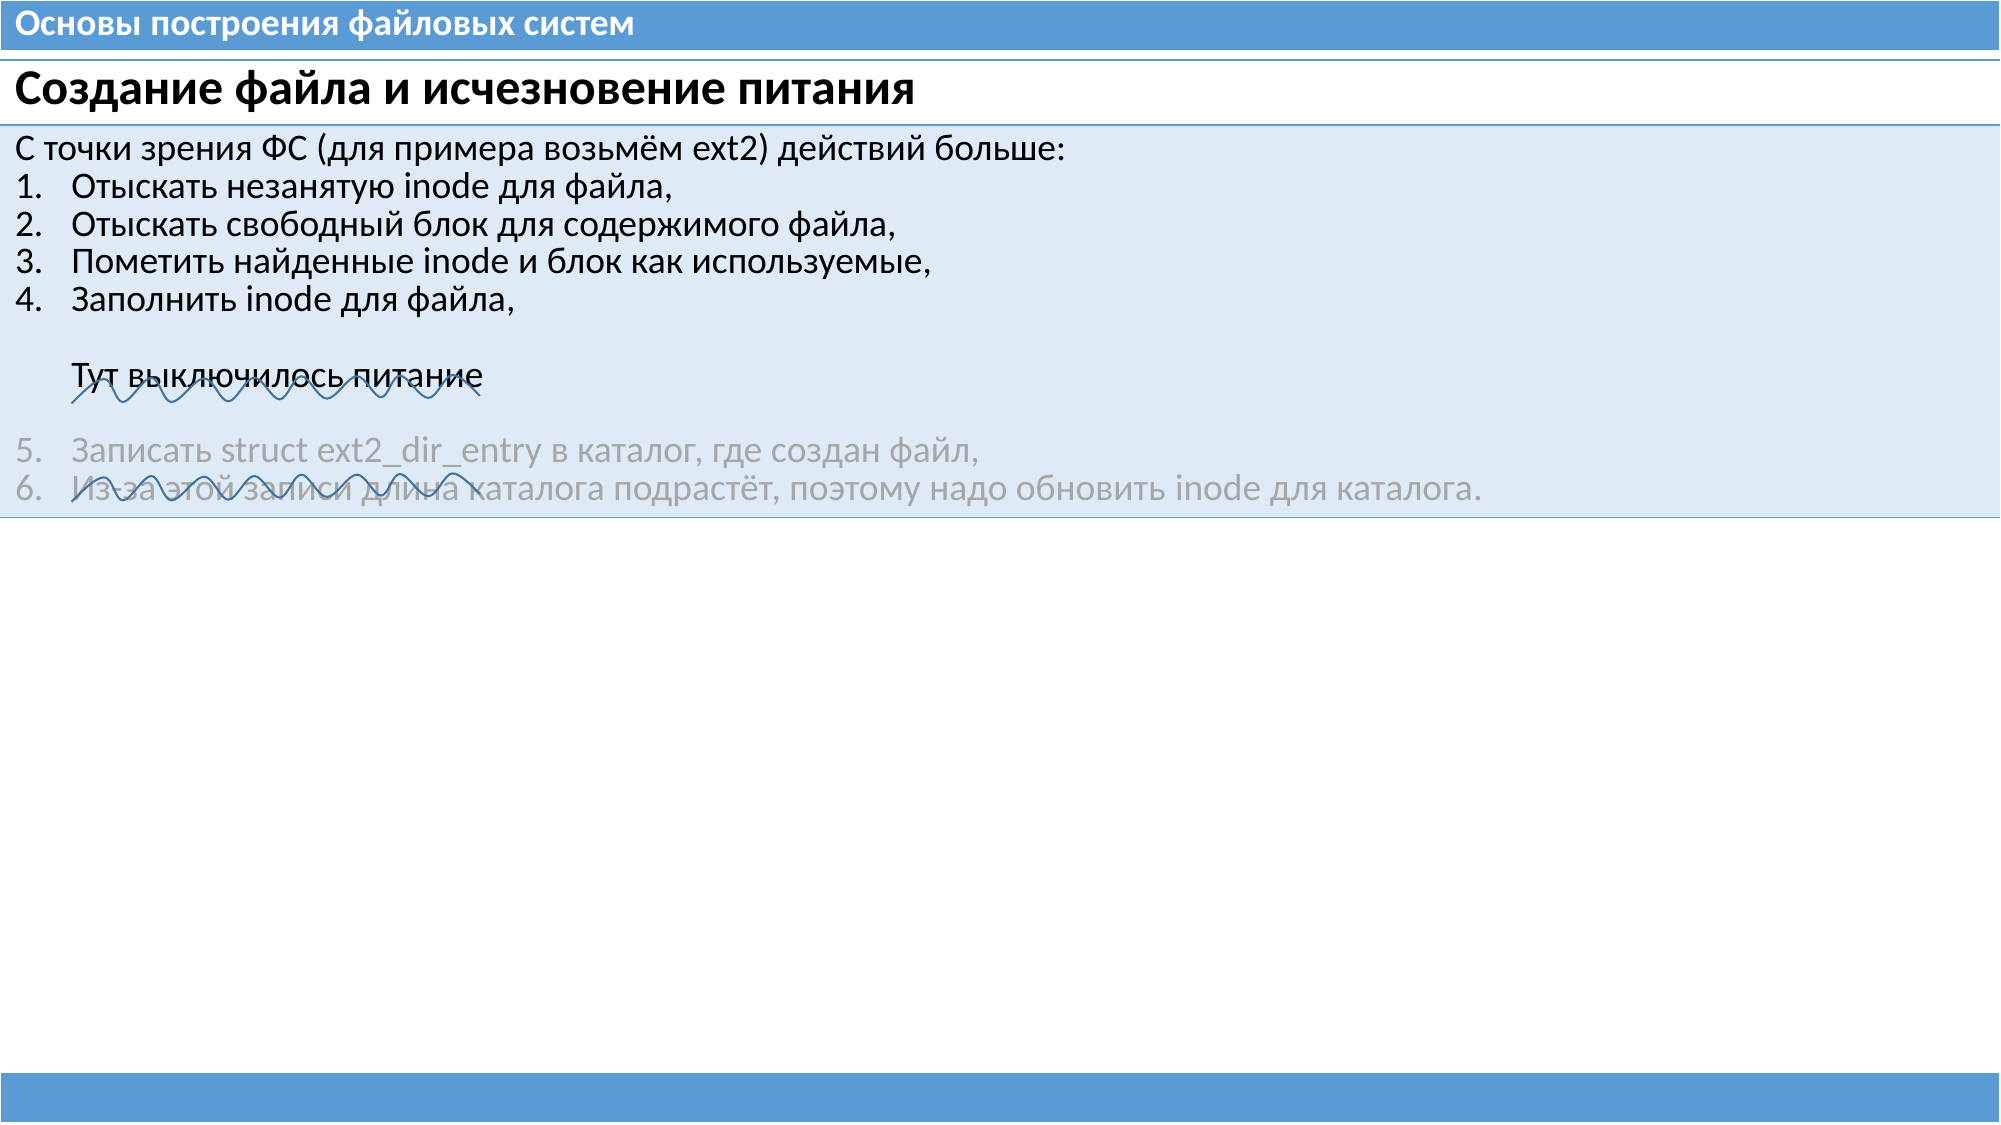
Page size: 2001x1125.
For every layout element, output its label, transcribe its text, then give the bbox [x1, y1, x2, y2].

table_cell С точки зрения ФС (для примера возьмём ext2) действий больше: Отыскать незанятую inode для файла, Отыскать свободный блок для содержимого файла, Пометить найденные inode и блок как используемые, Заполнить inode для файла, Тут выключилось питание Записать struct ext2_dir_entry в каталог, где создан файл, Из-за этой записи длина каталога подрастёт, поэтому надо обновить inode для каталога. [0, 126, 2000, 517]
table_header Создание файла и исчезновение питания [0, 61, 2000, 124]
table_header Основы построения файловых систем [1, 1, 1999, 50]
table_header [1, 1073, 1999, 1122]
text_box [70, 472, 481, 503]
text_box [70, 373, 481, 405]
